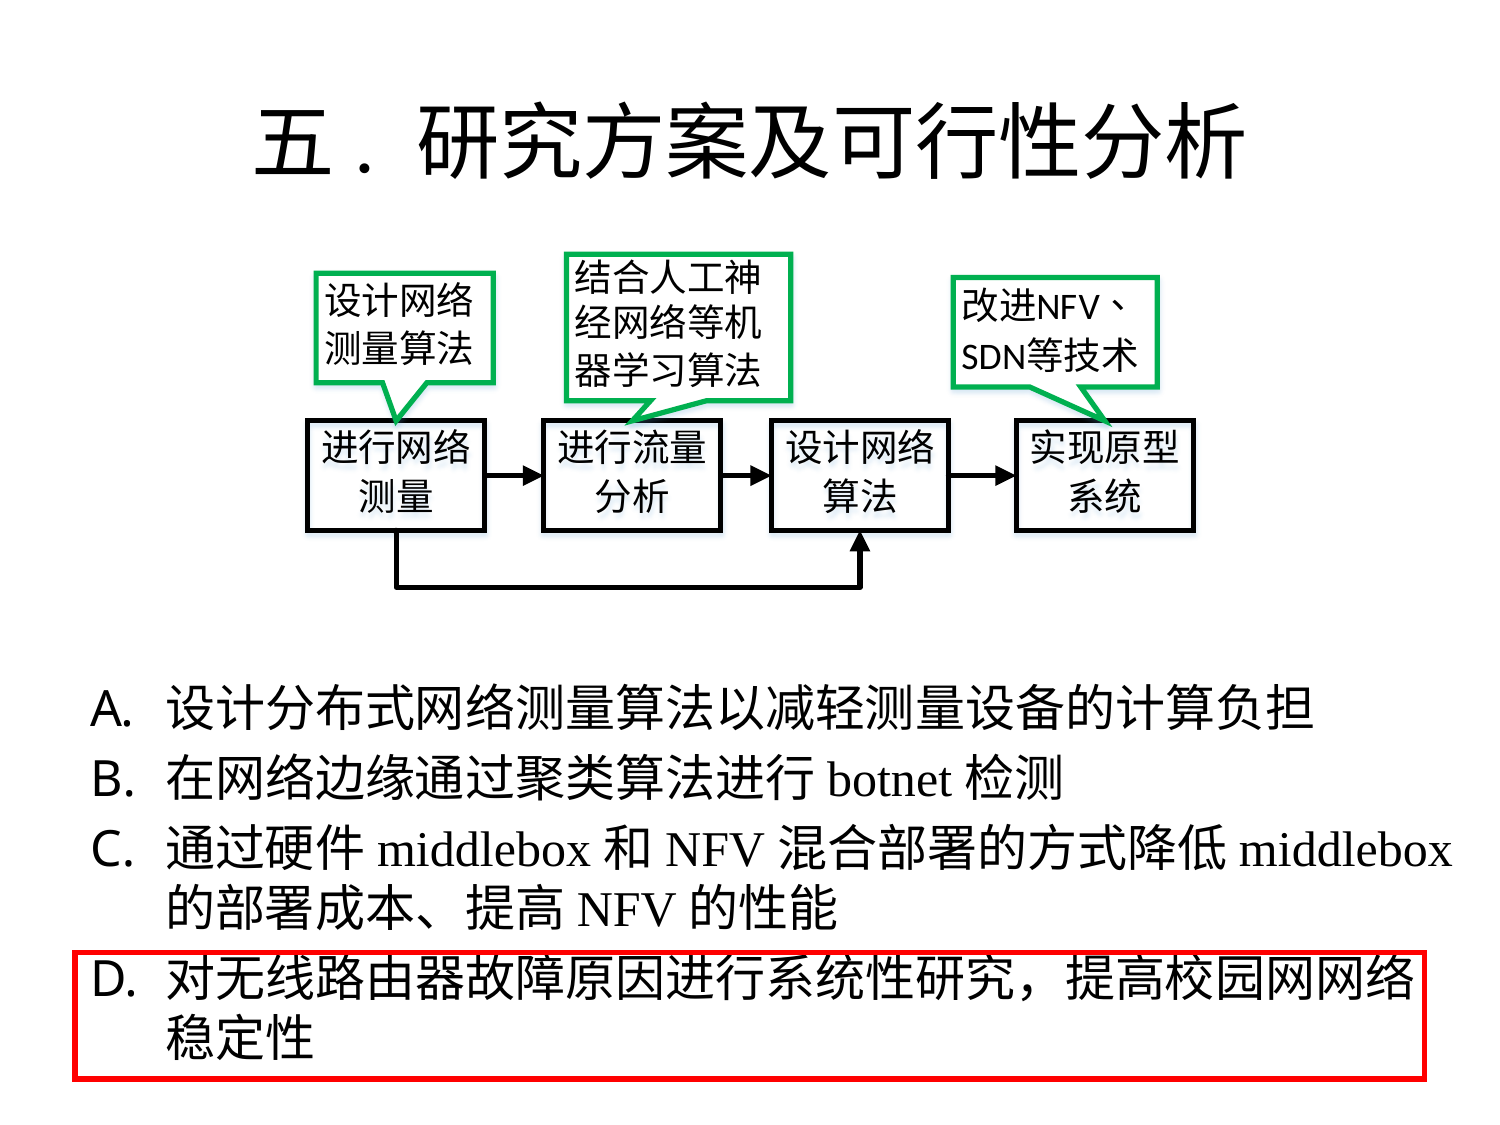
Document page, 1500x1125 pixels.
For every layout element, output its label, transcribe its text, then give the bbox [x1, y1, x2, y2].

title 五. 研究方案及可行性分析 [75, 45, 1425, 233]
text_box [74, 951, 1426, 1080]
list 设计分布式网络测量算法以减轻测量设备的计算负担 在网络边缘通过聚类算法进行botnet检测 通过硬件middlebox和NFV混合部署的方式降低middlebox的部署成本、提高NFV的性能 对无线路由器故障原因进行系统性研究，提高校园网网络稳定性 [75, 668, 1471, 1059]
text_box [256, 209, 1243, 649]
